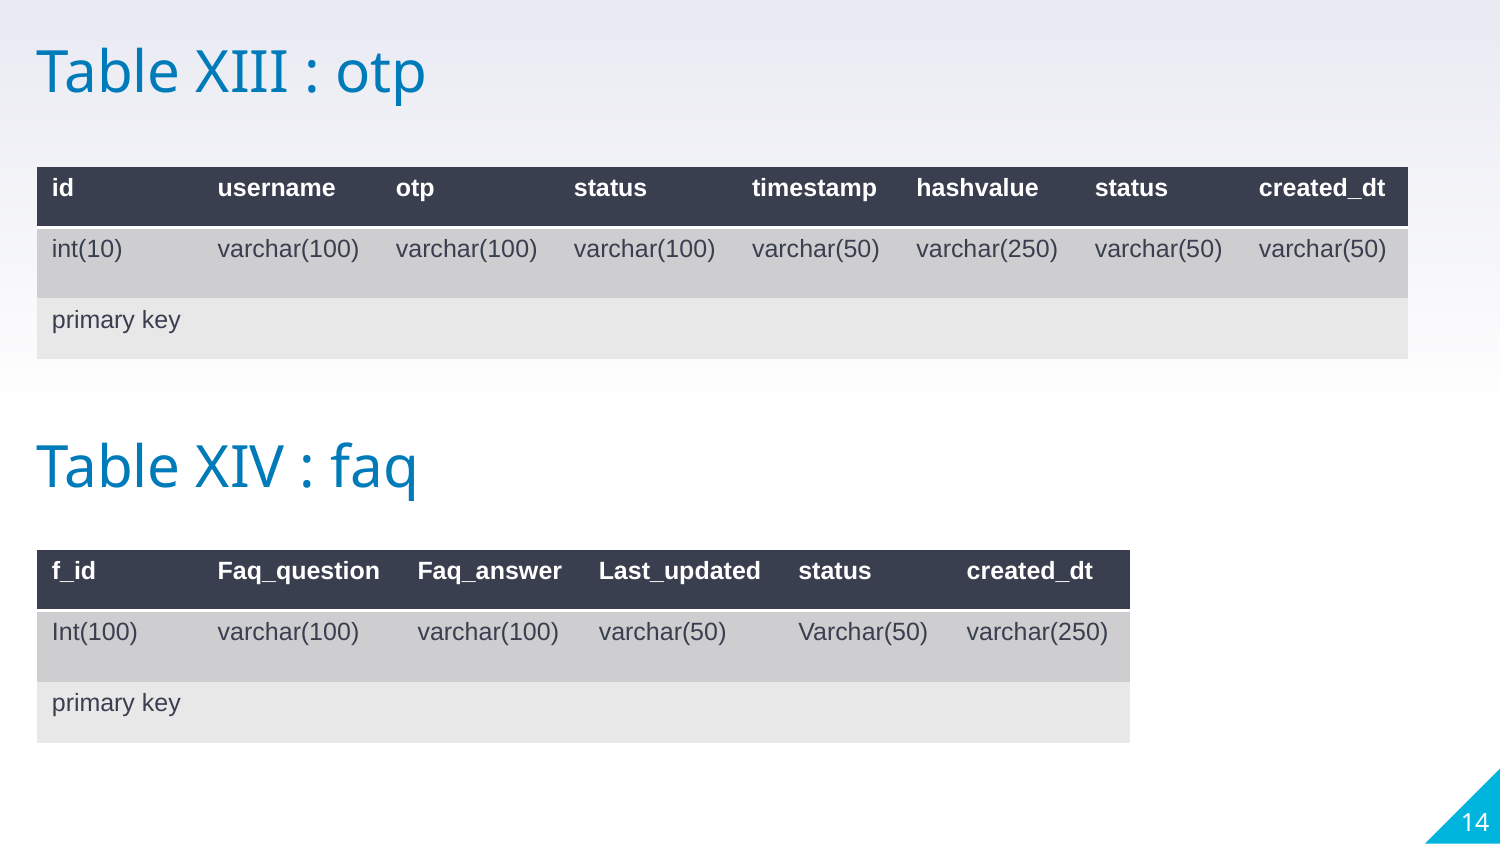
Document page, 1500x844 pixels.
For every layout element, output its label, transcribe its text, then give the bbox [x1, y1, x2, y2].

table_cell varchar(50) [737, 229, 902, 298]
table_header status [1080, 167, 1244, 226]
table_header otp [381, 167, 559, 226]
table_cell varchar(50) [584, 612, 783, 682]
table_cell [902, 298, 1080, 359]
table_cell varchar(50) [1080, 229, 1244, 298]
text_box Table XIII : otp [36, 47, 792, 120]
table_header timestamp [737, 167, 902, 226]
table_cell [203, 298, 381, 359]
table_cell int(10) [37, 229, 203, 298]
table_cell varchar(100) [402, 612, 584, 682]
table_cell Varchar(50) [783, 612, 952, 682]
table_cell [737, 298, 902, 359]
table_cell [584, 682, 783, 743]
table_header status [559, 167, 737, 226]
table_cell primary key [37, 682, 203, 743]
table_cell Int(100) [37, 612, 203, 682]
table_cell varchar(250) [952, 612, 1130, 682]
table_cell varchar(100) [559, 229, 737, 298]
table_cell [559, 298, 737, 359]
table_cell varchar(100) [203, 612, 402, 682]
slide_number 14 [1414, 759, 1490, 837]
table_cell varchar(100) [203, 229, 381, 298]
text_box Table XIV : faq [36, 442, 792, 515]
table_cell varchar(50) [1244, 229, 1408, 298]
table_cell [203, 682, 402, 743]
table_cell [952, 682, 1130, 743]
table_header status [783, 550, 952, 609]
table_header Faq_question [203, 550, 402, 609]
table_cell varchar(100) [381, 229, 559, 298]
table_cell [783, 682, 952, 743]
table_header Last_updated [584, 550, 783, 609]
table_cell [1244, 298, 1408, 359]
table_header id [37, 167, 203, 226]
table_cell varchar(250) [902, 229, 1080, 298]
table_header created_dt [952, 550, 1130, 609]
table_header Faq_answer [402, 550, 584, 609]
table_cell [1080, 298, 1244, 359]
table_header f_id [37, 550, 203, 609]
table_header hashvalue [902, 167, 1080, 226]
table_header created_dt [1244, 167, 1408, 226]
table_cell primary key [37, 298, 203, 359]
table_cell [402, 682, 584, 743]
table_cell [381, 298, 559, 359]
table_header username [203, 167, 381, 226]
